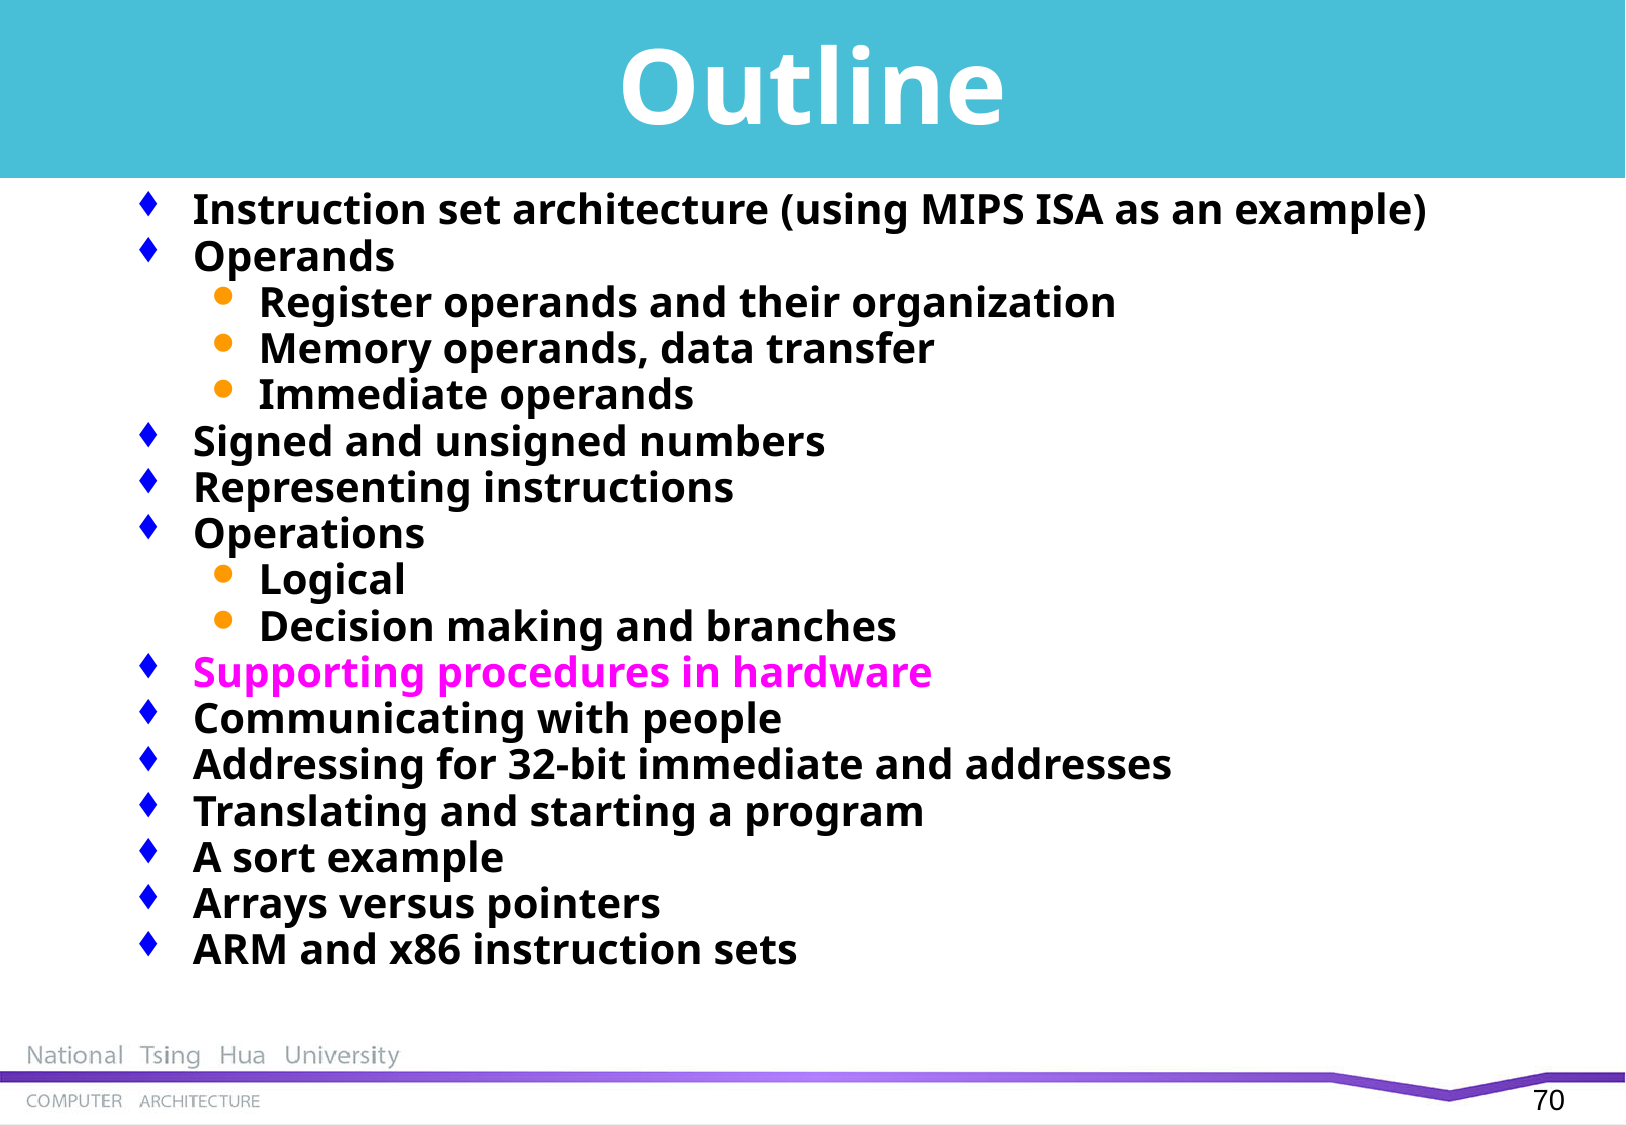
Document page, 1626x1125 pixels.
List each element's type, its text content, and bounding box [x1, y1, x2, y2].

picture [0, 0, 1626, 1125]
title Outline [121, 19, 1504, 167]
slide_number 69 [1241, 1060, 1581, 1125]
list Instruction set architecture (using MIPS ISA as an example) Operands Register operands and their organization Memory operands, data transfer Immediate operands Signed and unsigned numbers Representing instructions Operations Logical Decision making and branches Supporting procedures in hardware Communicating with people Addressing for 32-bit immediate and addresses Translating and starting a program A sort example Arrays versus pointers ARM and x86 instruction sets [121, 185, 1539, 1066]
